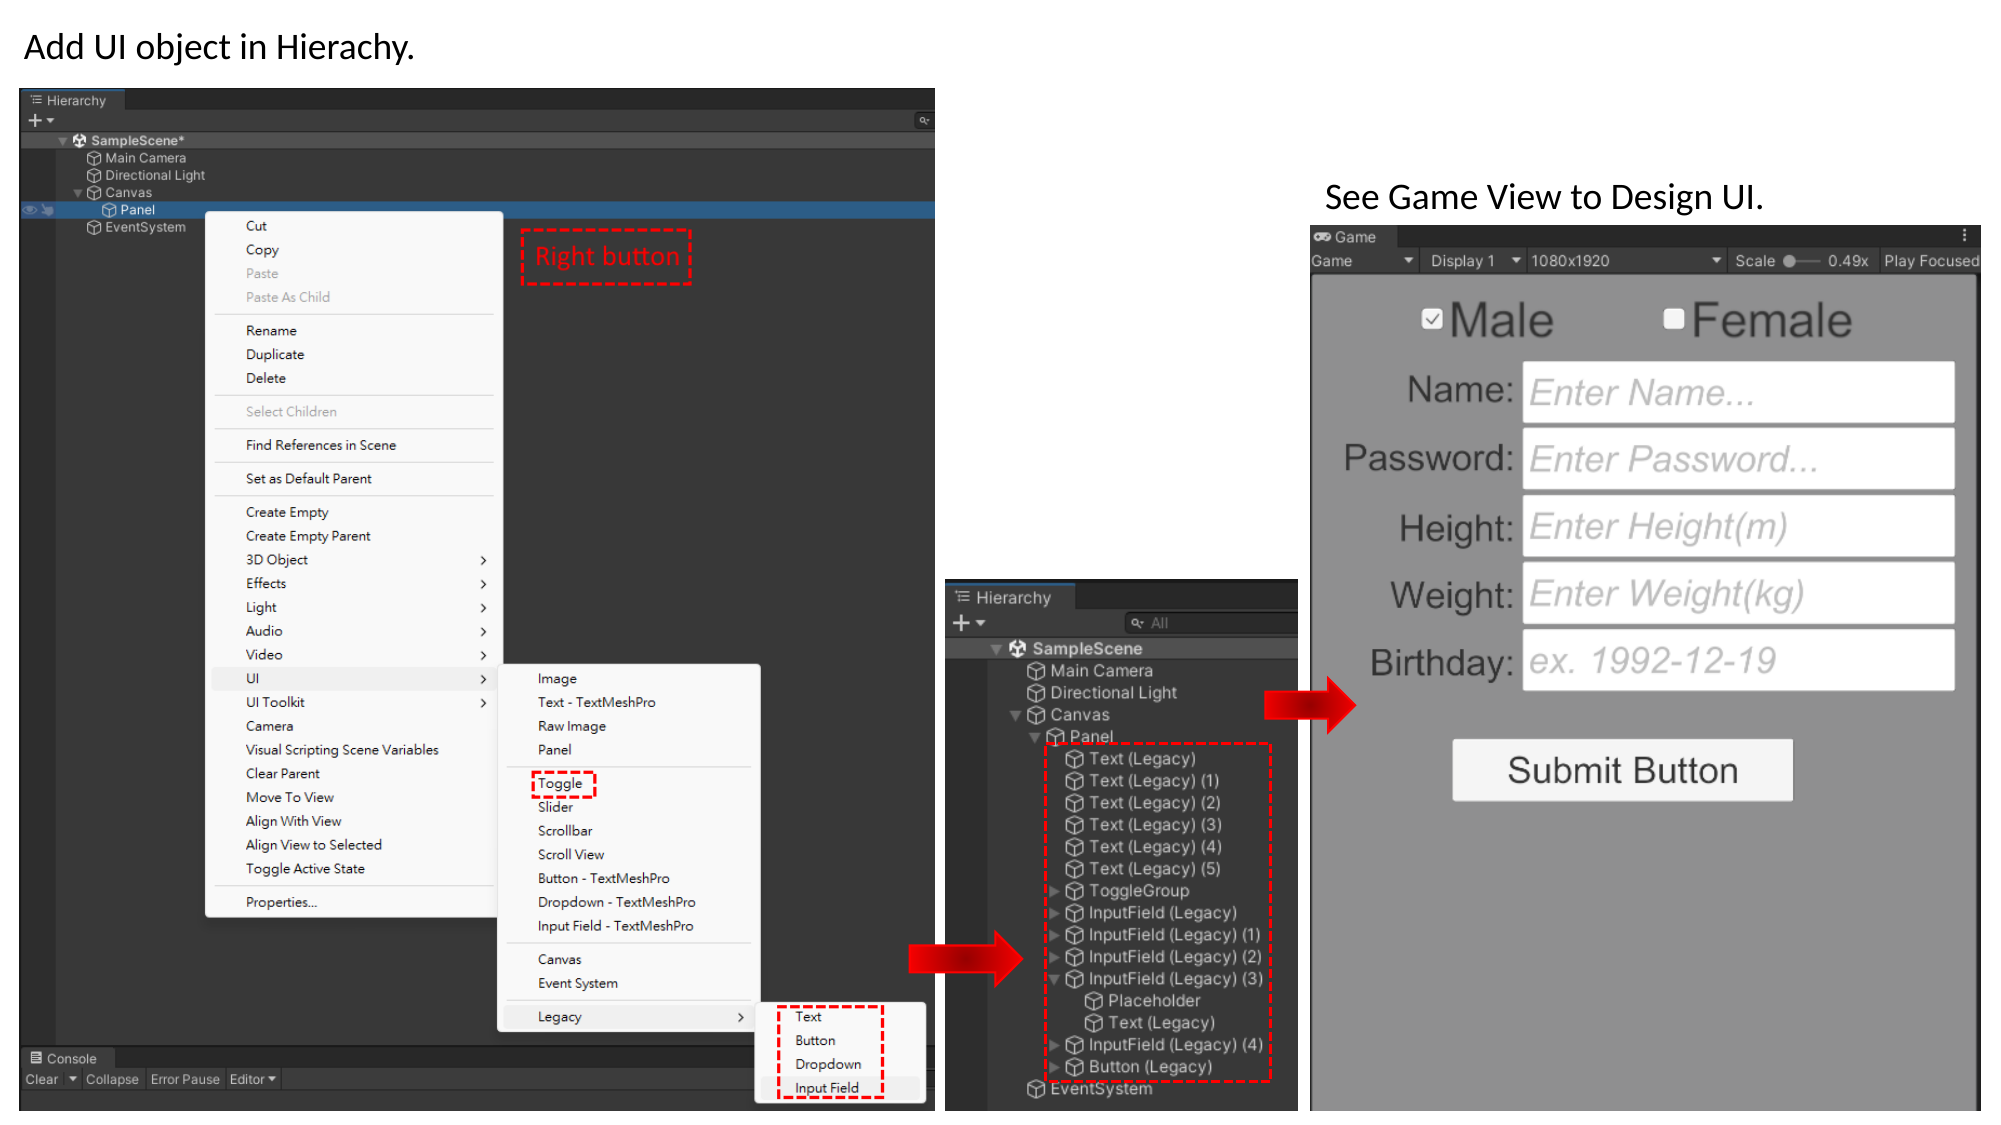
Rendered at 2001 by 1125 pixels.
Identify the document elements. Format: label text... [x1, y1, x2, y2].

text_box [935, 944, 945, 974]
text_box [1299, 690, 1310, 720]
text_box Add UI object in Hierachy. [9, 14, 1000, 75]
text_box See Game View to Design UI. [1310, 164, 2000, 225]
picture [1310, 225, 1981, 1111]
picture [19, 88, 935, 1111]
picture [945, 579, 1299, 1111]
